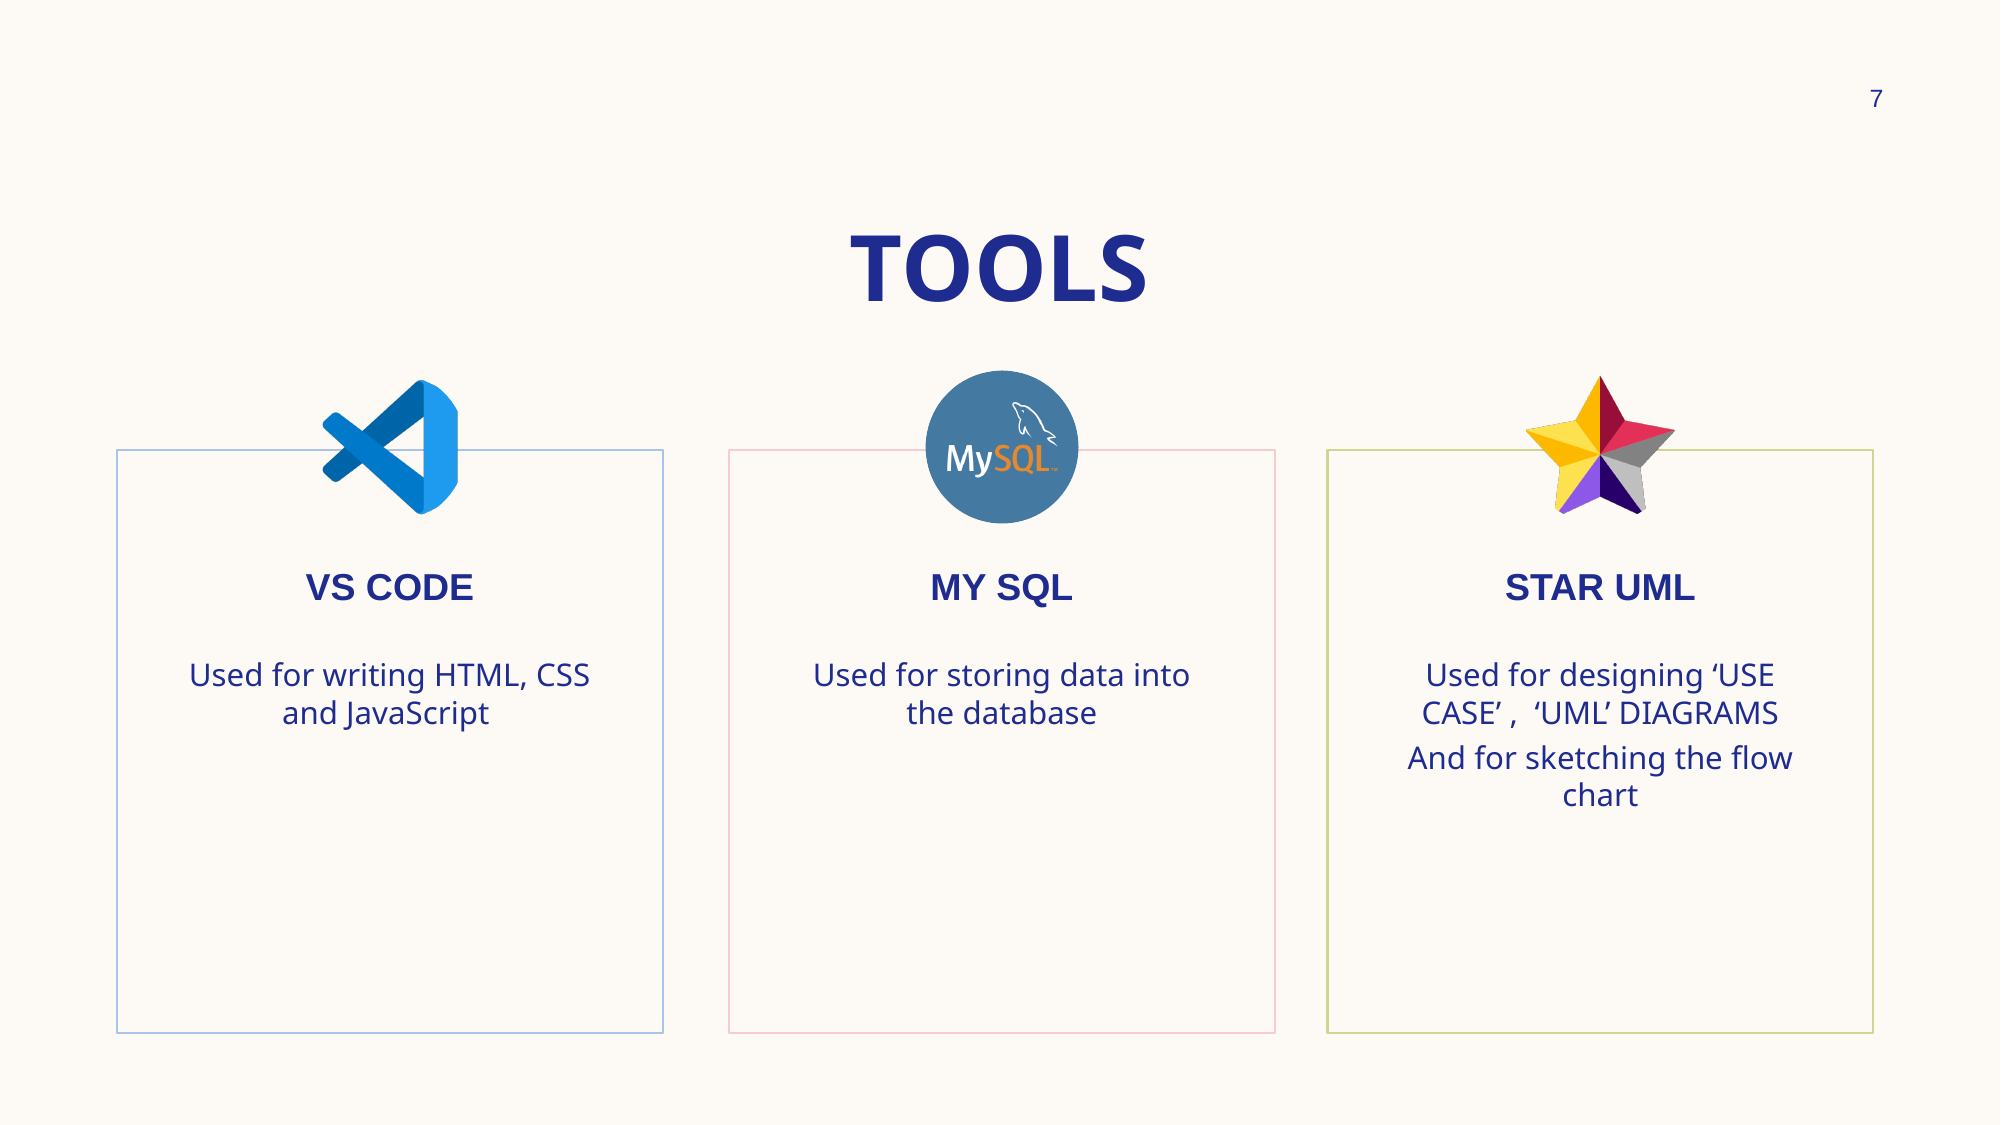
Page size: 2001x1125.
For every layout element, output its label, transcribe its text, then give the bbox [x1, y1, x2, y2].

title tools [124, 202, 1875, 329]
list Used for designing ‘USE CASE’ , ‘UML’ DIAGRAMS And for sketching the flow chart [1373, 648, 1828, 1010]
picture [1523, 370, 1677, 524]
list Used for writing HTML, CSS and JavaScript [162, 648, 618, 1010]
slide_number 7 [1795, 75, 1958, 120]
picture [313, 370, 467, 524]
list VS CODE [116, 449, 664, 1034]
list MY SQl [728, 449, 1276, 1034]
list Used for storing data into the database [774, 648, 1230, 1010]
picture [925, 370, 1079, 524]
list STAR UML [1326, 449, 1874, 1034]
